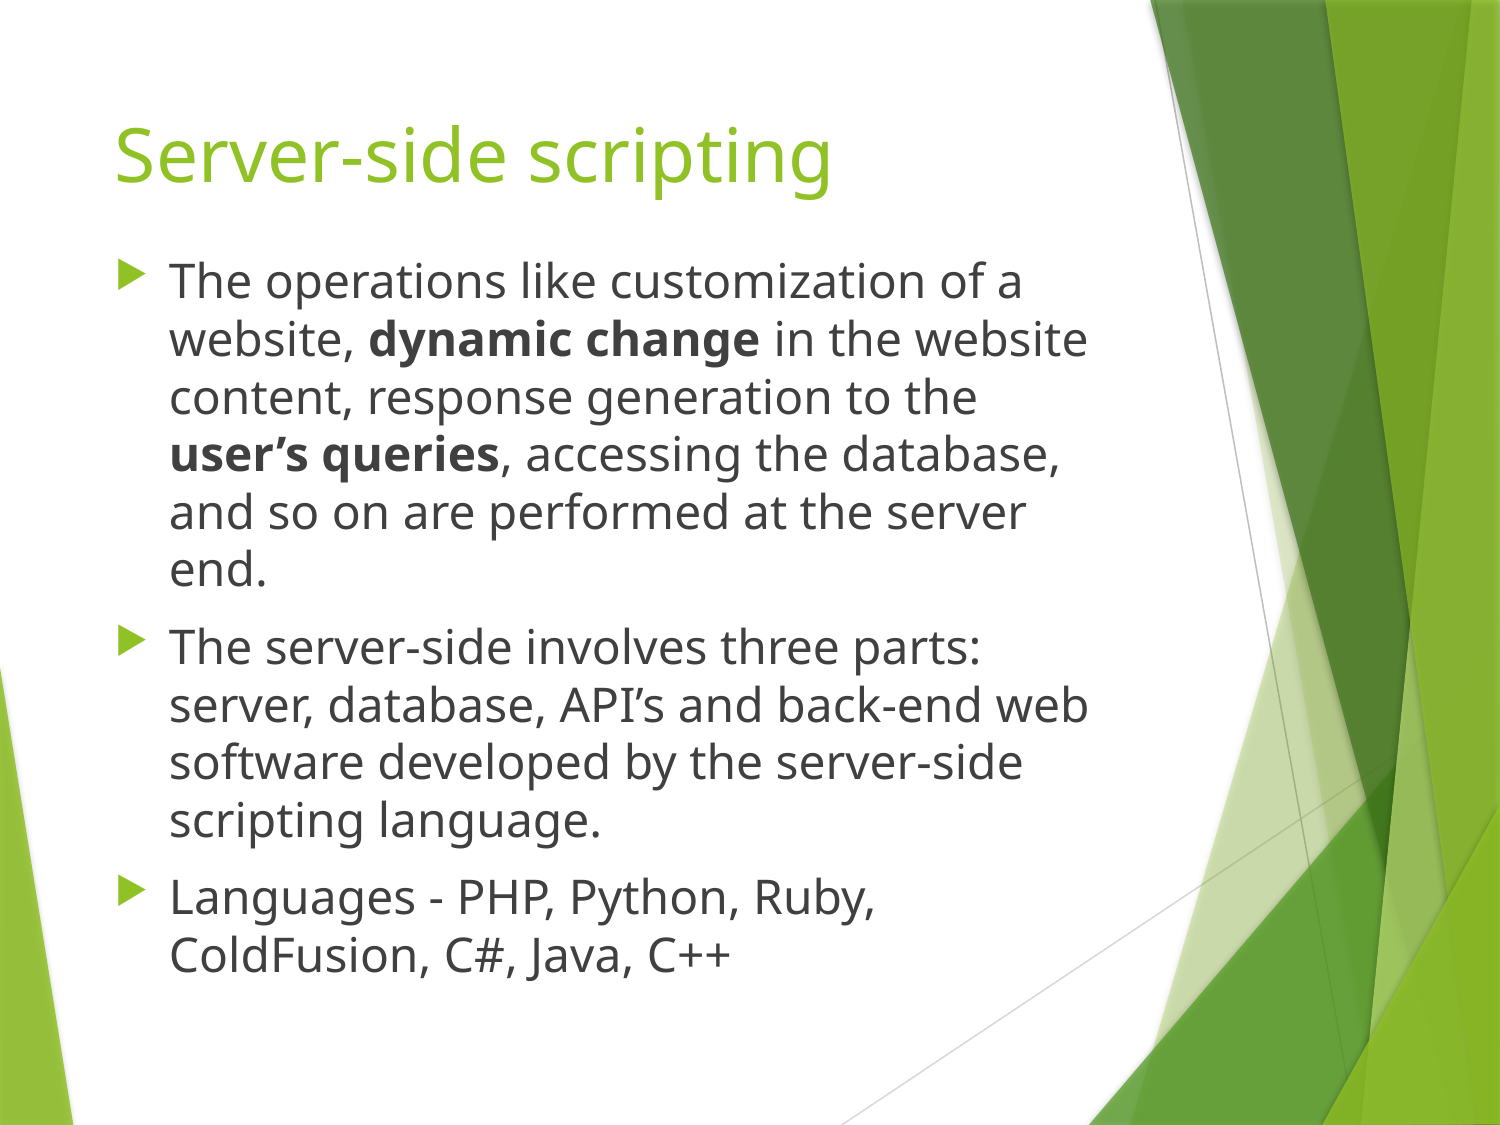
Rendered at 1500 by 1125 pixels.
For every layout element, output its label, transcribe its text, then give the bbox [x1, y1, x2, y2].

title Server-side scripting [99, 99, 1142, 243]
list The operations like customization of a website, dynamic change in the website content, response generation to the user’s queries, accessing the database, and so on are performed at the server end. The server-side involves three parts: server, database, API’s and back-end web software developed by the server-side scripting language. Languages - PHP, Python, Ruby, ColdFusion, C#, Java, C++ [99, 243, 1142, 991]
